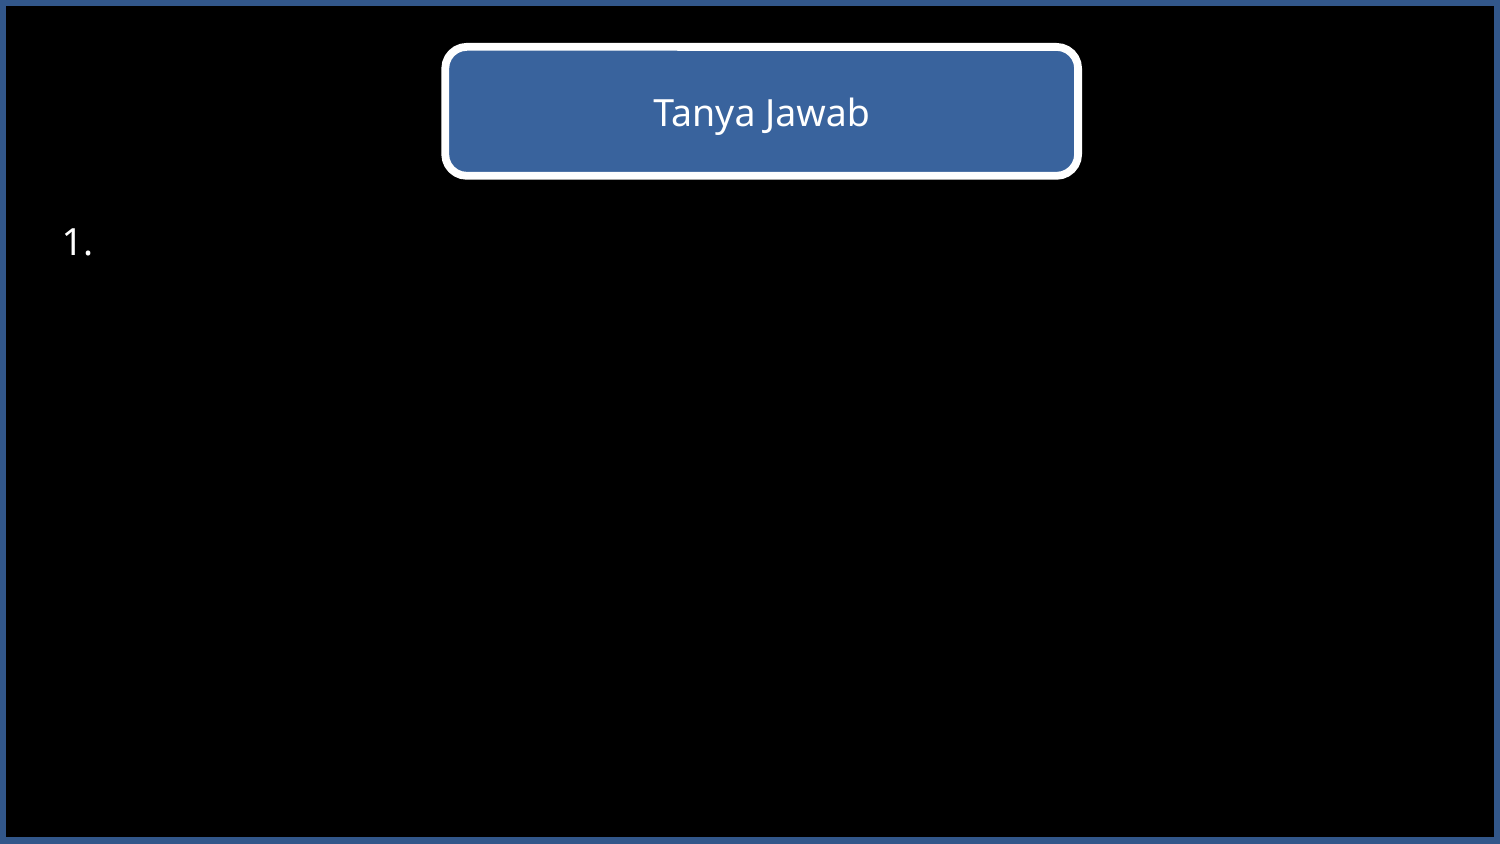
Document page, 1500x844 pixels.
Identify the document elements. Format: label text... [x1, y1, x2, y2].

text_box [0, 0, 1500, 844]
text_box 1. [46, 210, 1336, 271]
text_box Tanya Jawab [441, 42, 1083, 180]
